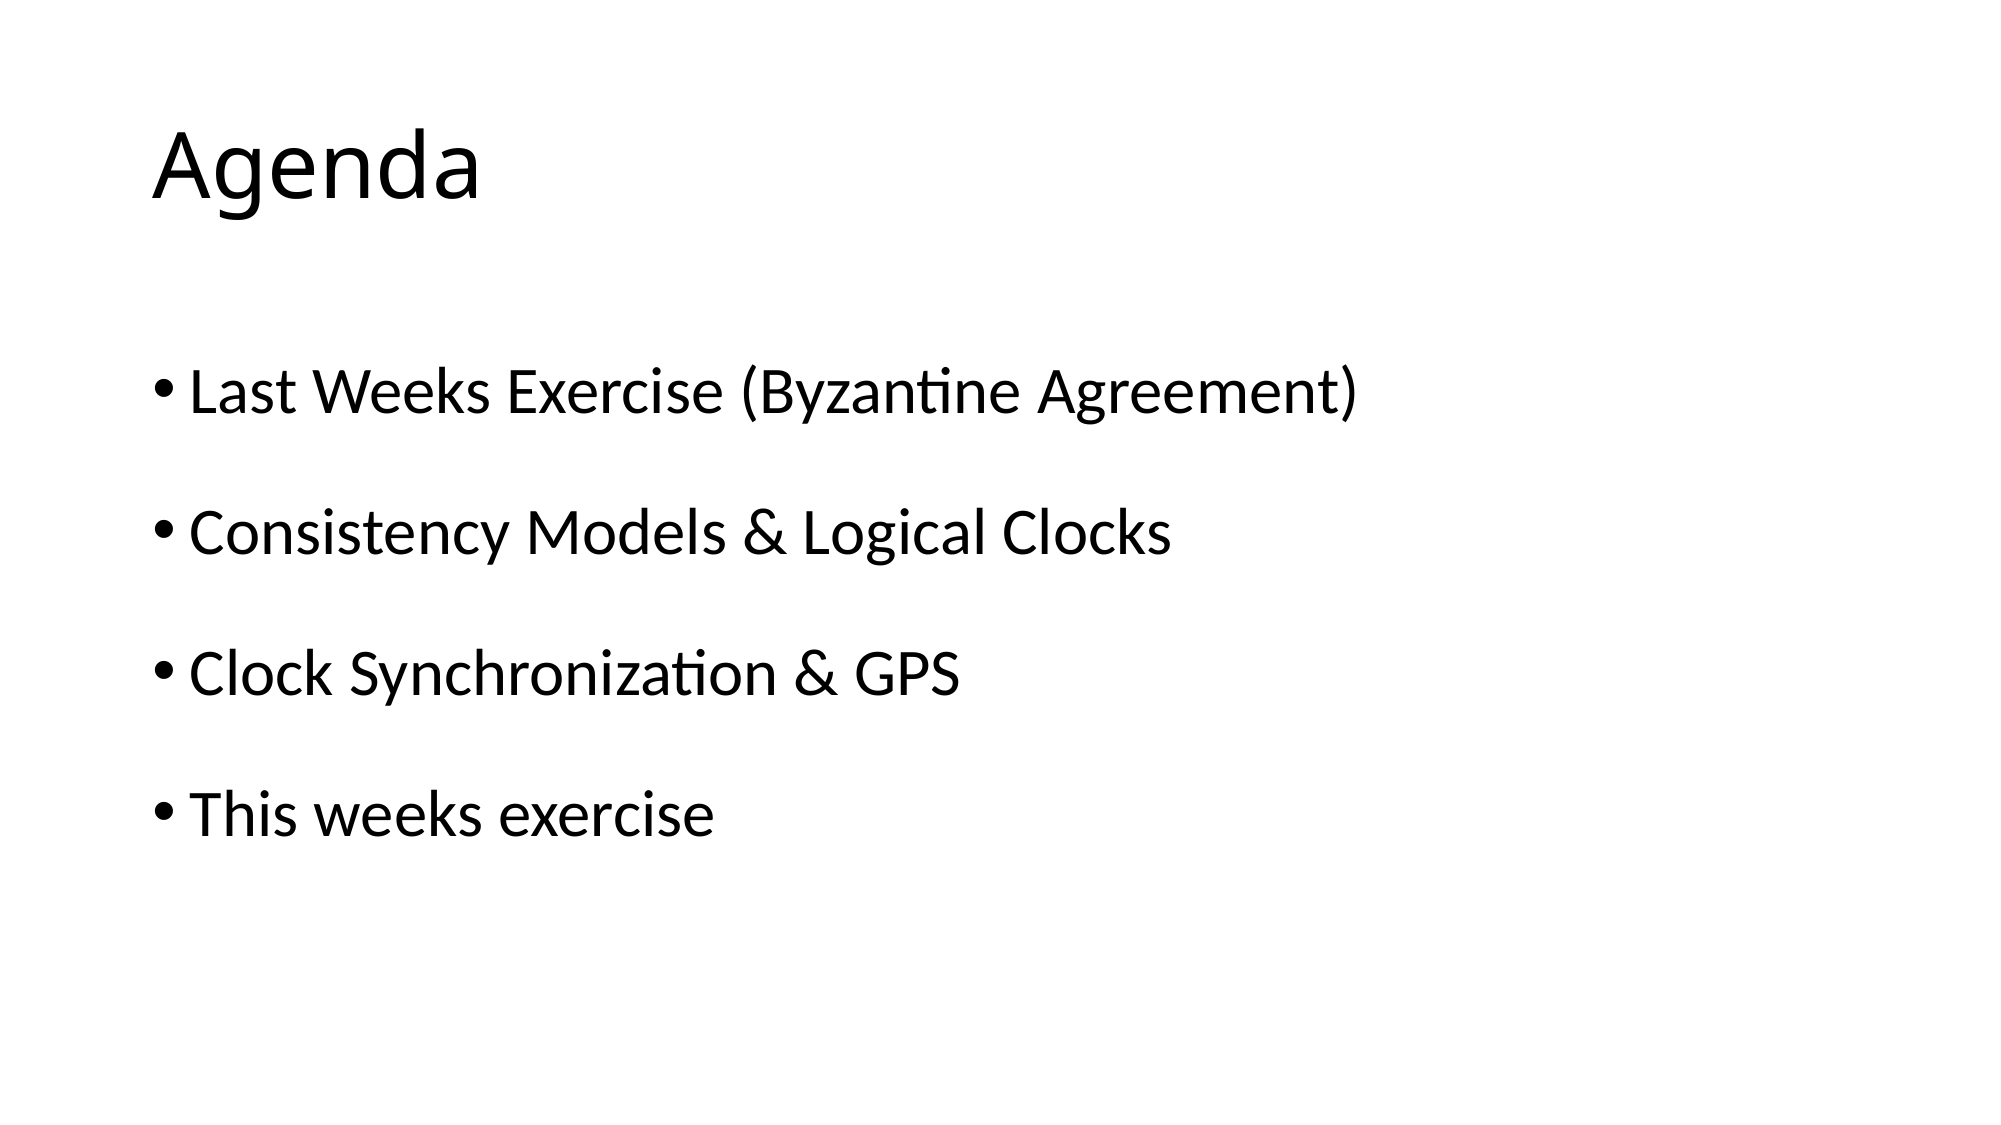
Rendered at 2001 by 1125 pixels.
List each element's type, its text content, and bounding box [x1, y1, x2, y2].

title Agenda [137, 59, 1863, 278]
list Last Weeks Exercise (Byzantine Agreement) Consistency Models & Logical Clocks Clock Synchronization & GPS This weeks exercise [137, 299, 1863, 1014]
